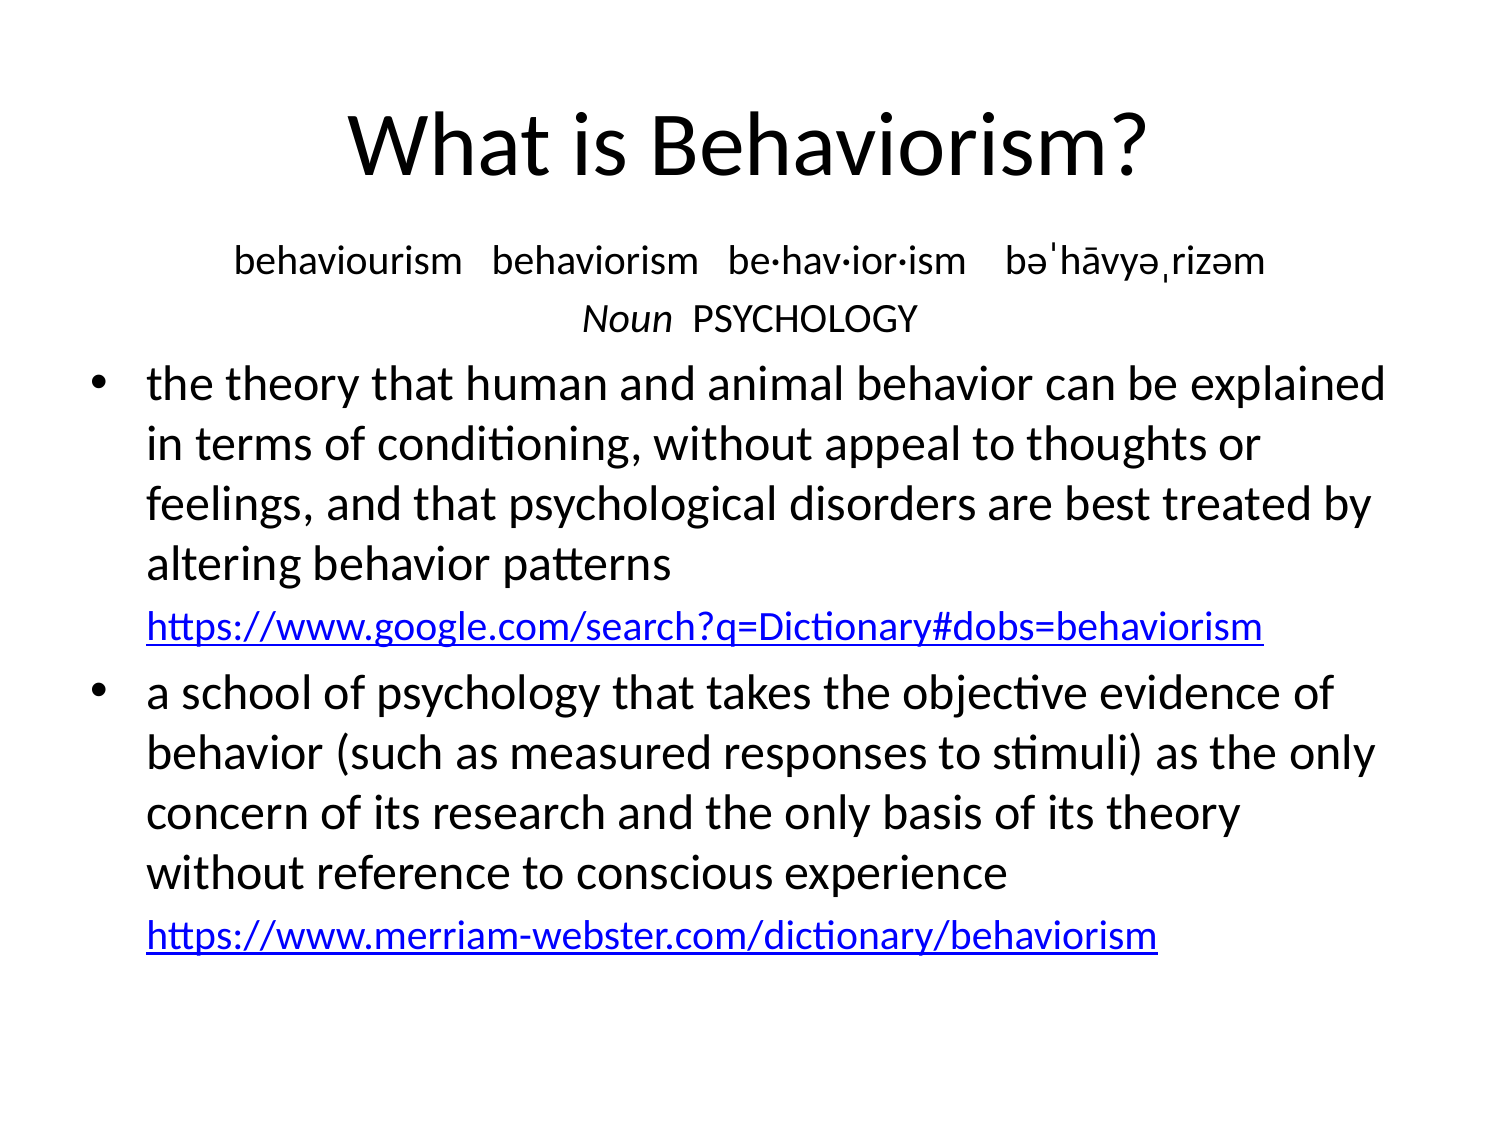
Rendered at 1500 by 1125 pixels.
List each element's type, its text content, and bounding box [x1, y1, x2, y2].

title What is Behaviorism? [75, 45, 1425, 224]
list behaviourism behaviorism be·hav·ior·ism bəˈhāvyəˌrizəm Noun PSYCHOLOGY the theory that human and animal behavior can be explained in terms of conditioning, without appeal to thoughts or feelings, and that psychological disorders are best treated by altering behavior patterns https://www.google.com/search?q=Dictionary#dobs=behaviorism a school of psychology that takes the objective evidence of behavior (such as measured responses to stimuli) as the only concern of its research and the only basis of its theory without reference to conscious experience https://www.merriam-webster.com/dictionary/behaviorism [75, 224, 1425, 1005]
